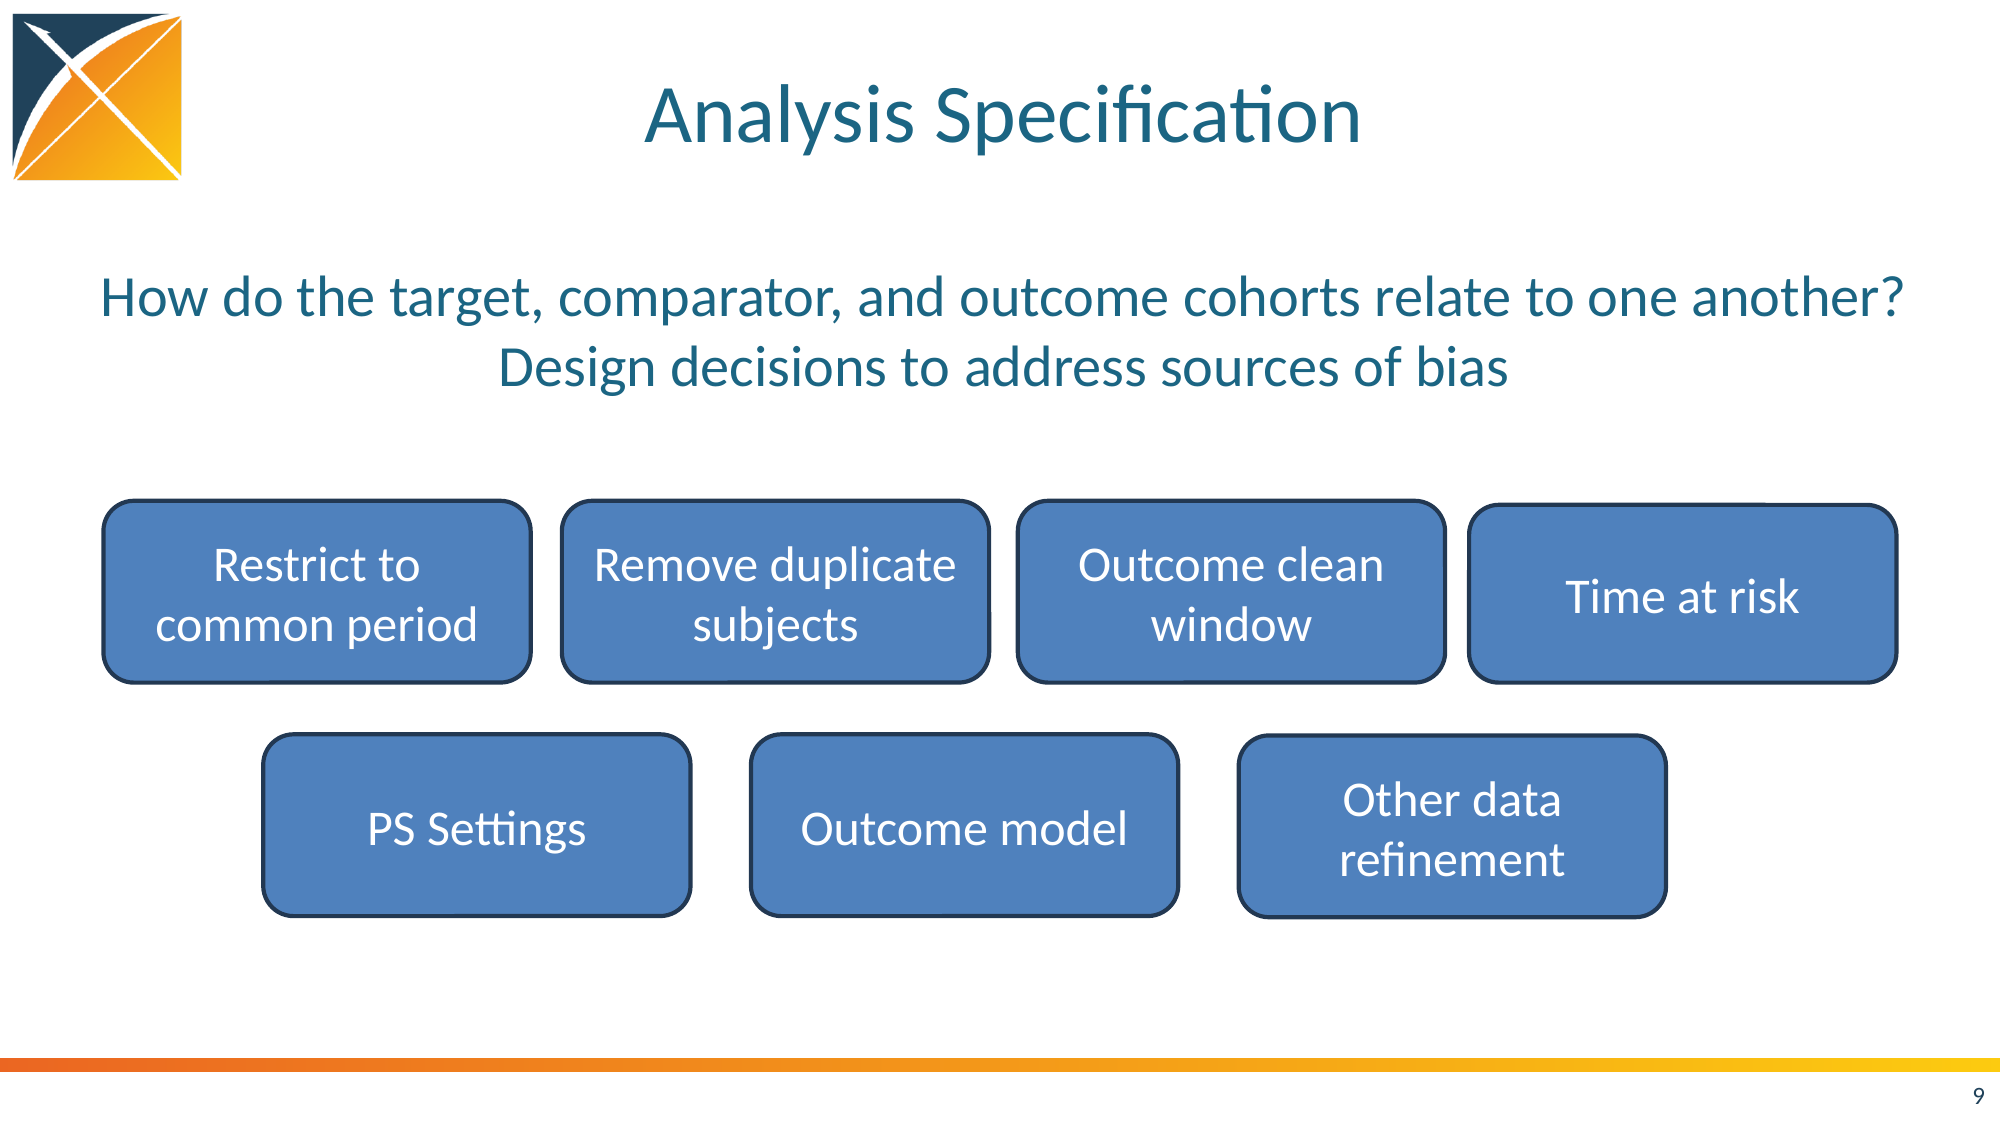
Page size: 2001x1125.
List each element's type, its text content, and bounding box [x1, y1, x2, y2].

text_box Restrict to common period [101, 498, 533, 685]
text_box Other data refinement [1236, 733, 1669, 920]
text_box PS Settings [261, 732, 693, 919]
text_box Time at risk [1466, 502, 1899, 685]
title Analysis Specification [156, 39, 1852, 178]
text_box Outcome clean window [1015, 498, 1448, 685]
text_box Remove duplicate subjects [559, 498, 992, 685]
slide_number 9 [1533, 1065, 2000, 1125]
text_box How do the target, comparator, and outcome cohorts relate to one another? Design decisions to address sources of bias [50, 237, 1958, 419]
picture [0, 0, 206, 200]
text_box Outcome model [748, 732, 1181, 919]
